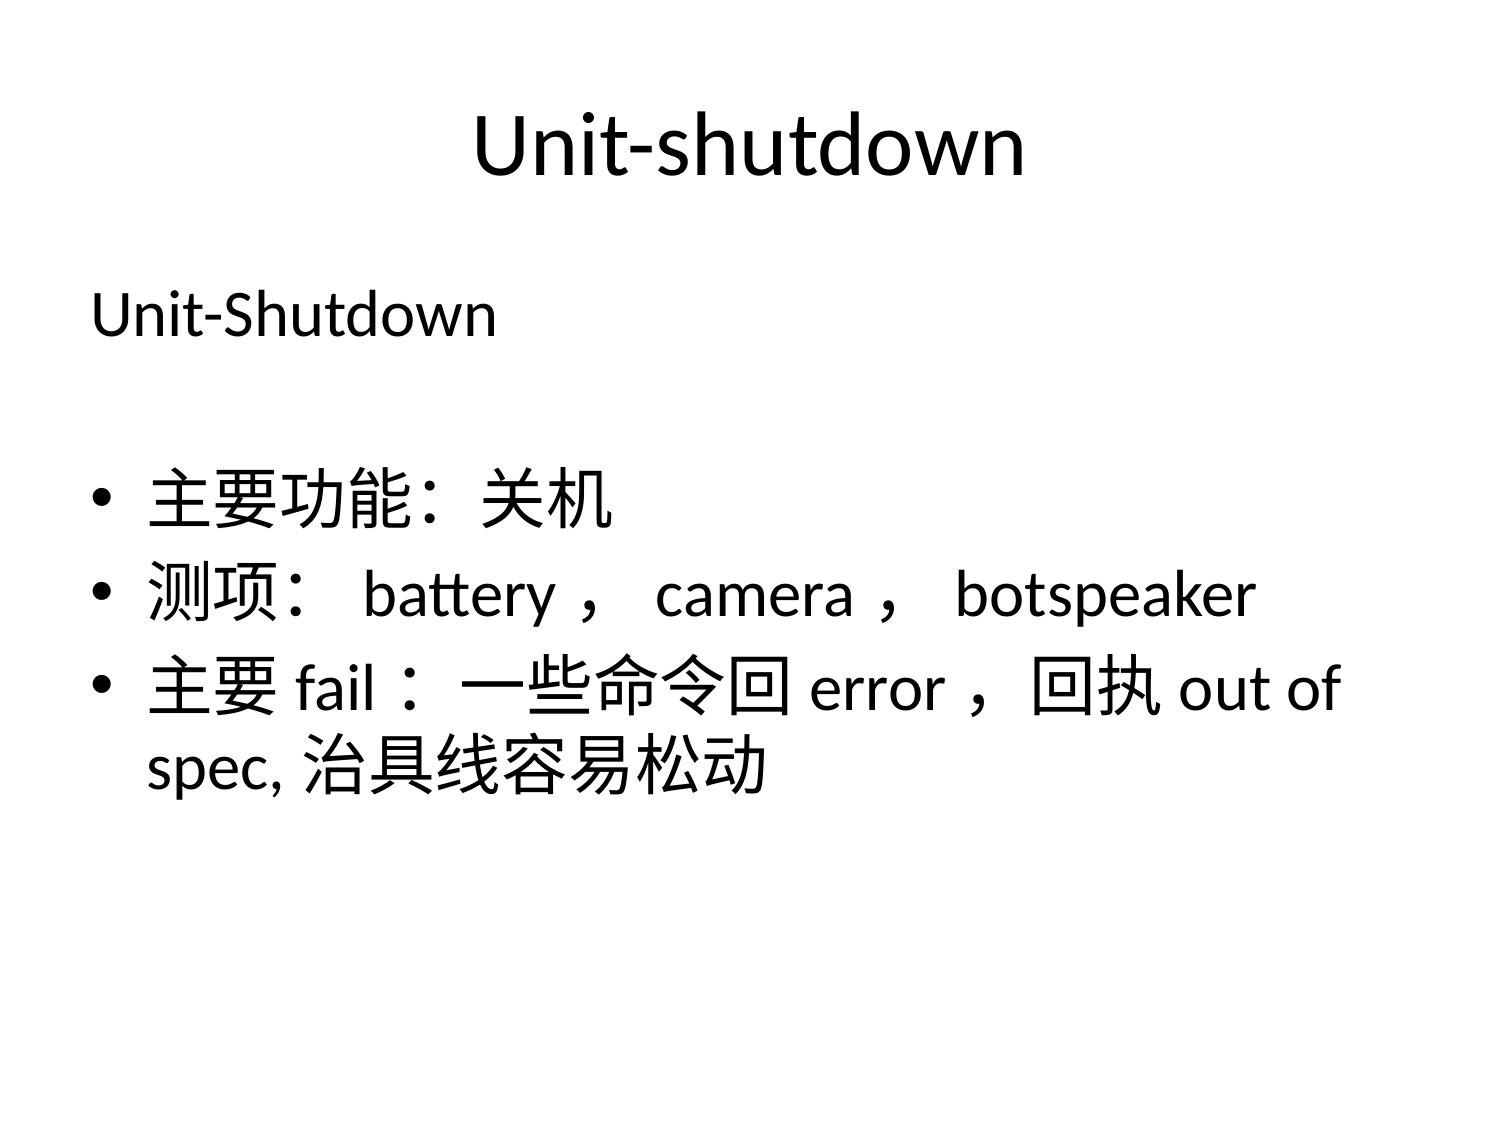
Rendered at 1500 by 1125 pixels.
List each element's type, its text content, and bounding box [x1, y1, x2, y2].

title Unit-shutdown [75, 45, 1425, 233]
list Unit-Shutdown 主要功能：关机 测项：battery，camera，botspeaker 主要fail：一些命令回error，回执out of spec,治具线容易松动 [75, 262, 1425, 1005]
